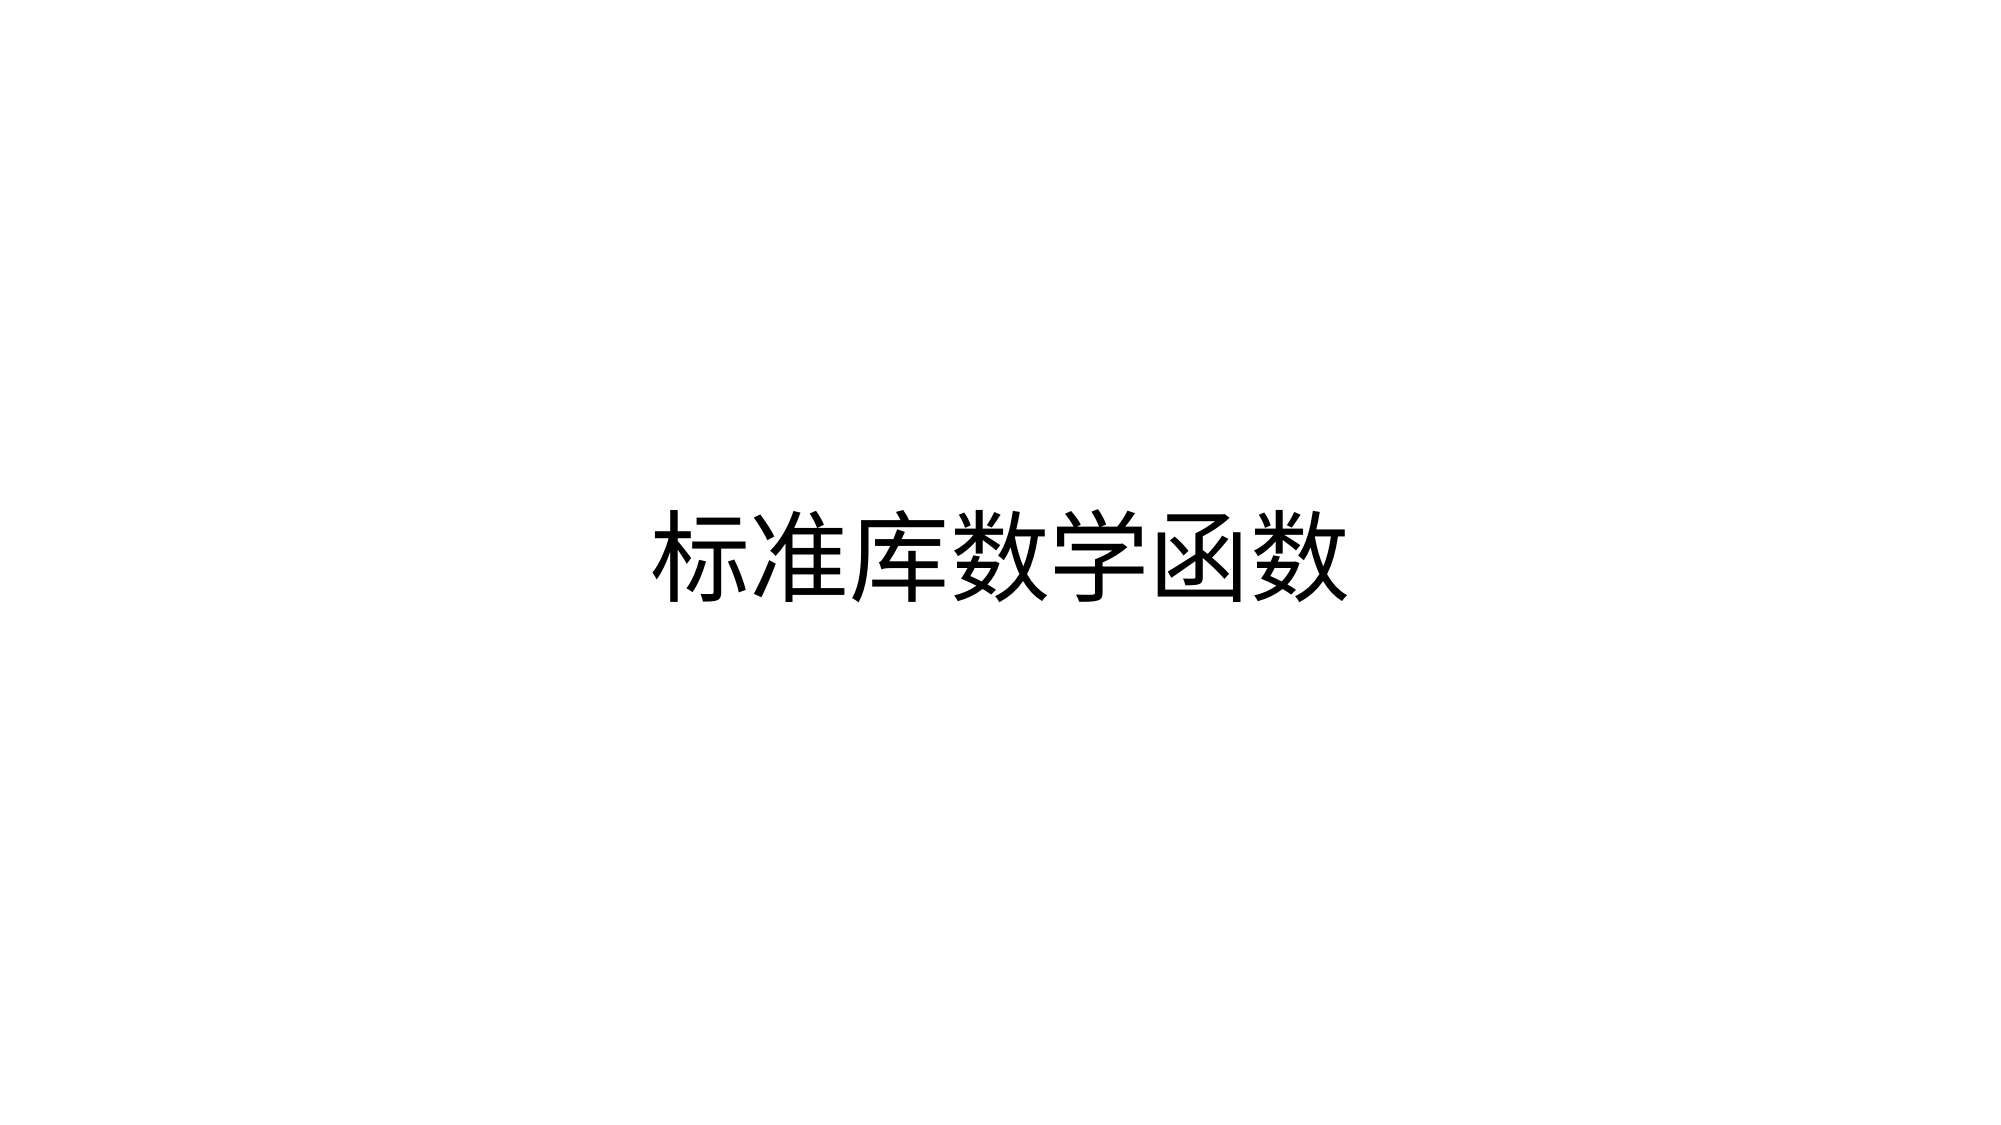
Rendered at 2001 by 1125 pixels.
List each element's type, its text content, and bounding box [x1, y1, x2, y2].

title 标准库数学函数 [137, 453, 1863, 672]
